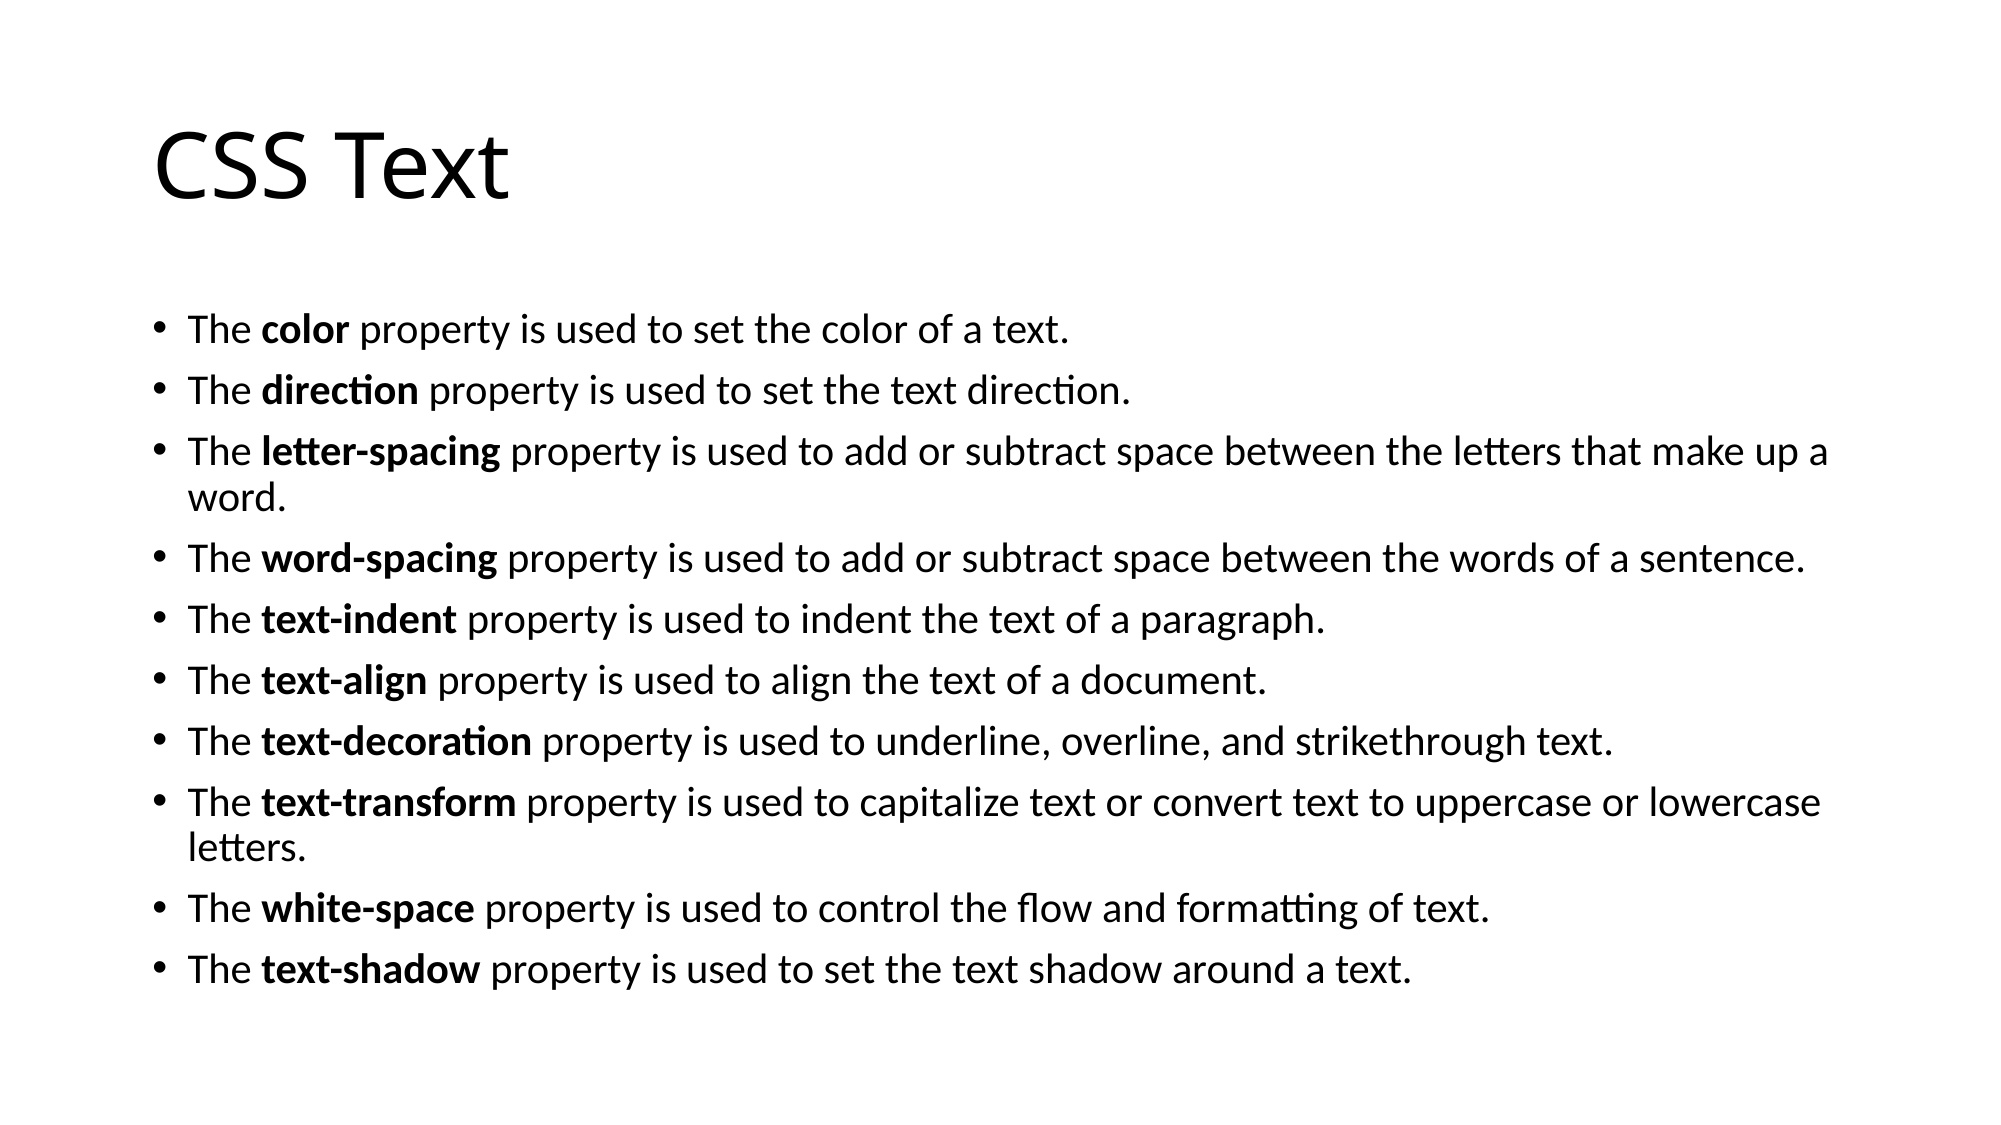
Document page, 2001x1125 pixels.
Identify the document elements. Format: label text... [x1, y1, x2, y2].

list The color property is used to set the color of a text. The direction property is used to set the text direction. The letter-spacing property is used to add or subtract space between the letters that make up a word. The word-spacing property is used to add or subtract space between the words of a sentence. The text-indent property is used to indent the text of a paragraph. The text-align property is used to align the text of a document. The text-decoration property is used to underline, overline, and strikethrough text. The text-transform property is used to capitalize text or convert text to uppercase or lowercase letters. The white-space property is used to control the flow and formatting of text. The text-shadow property is used to set the text shadow around a text. [137, 299, 1863, 1014]
title CSS Text [137, 59, 1863, 278]
